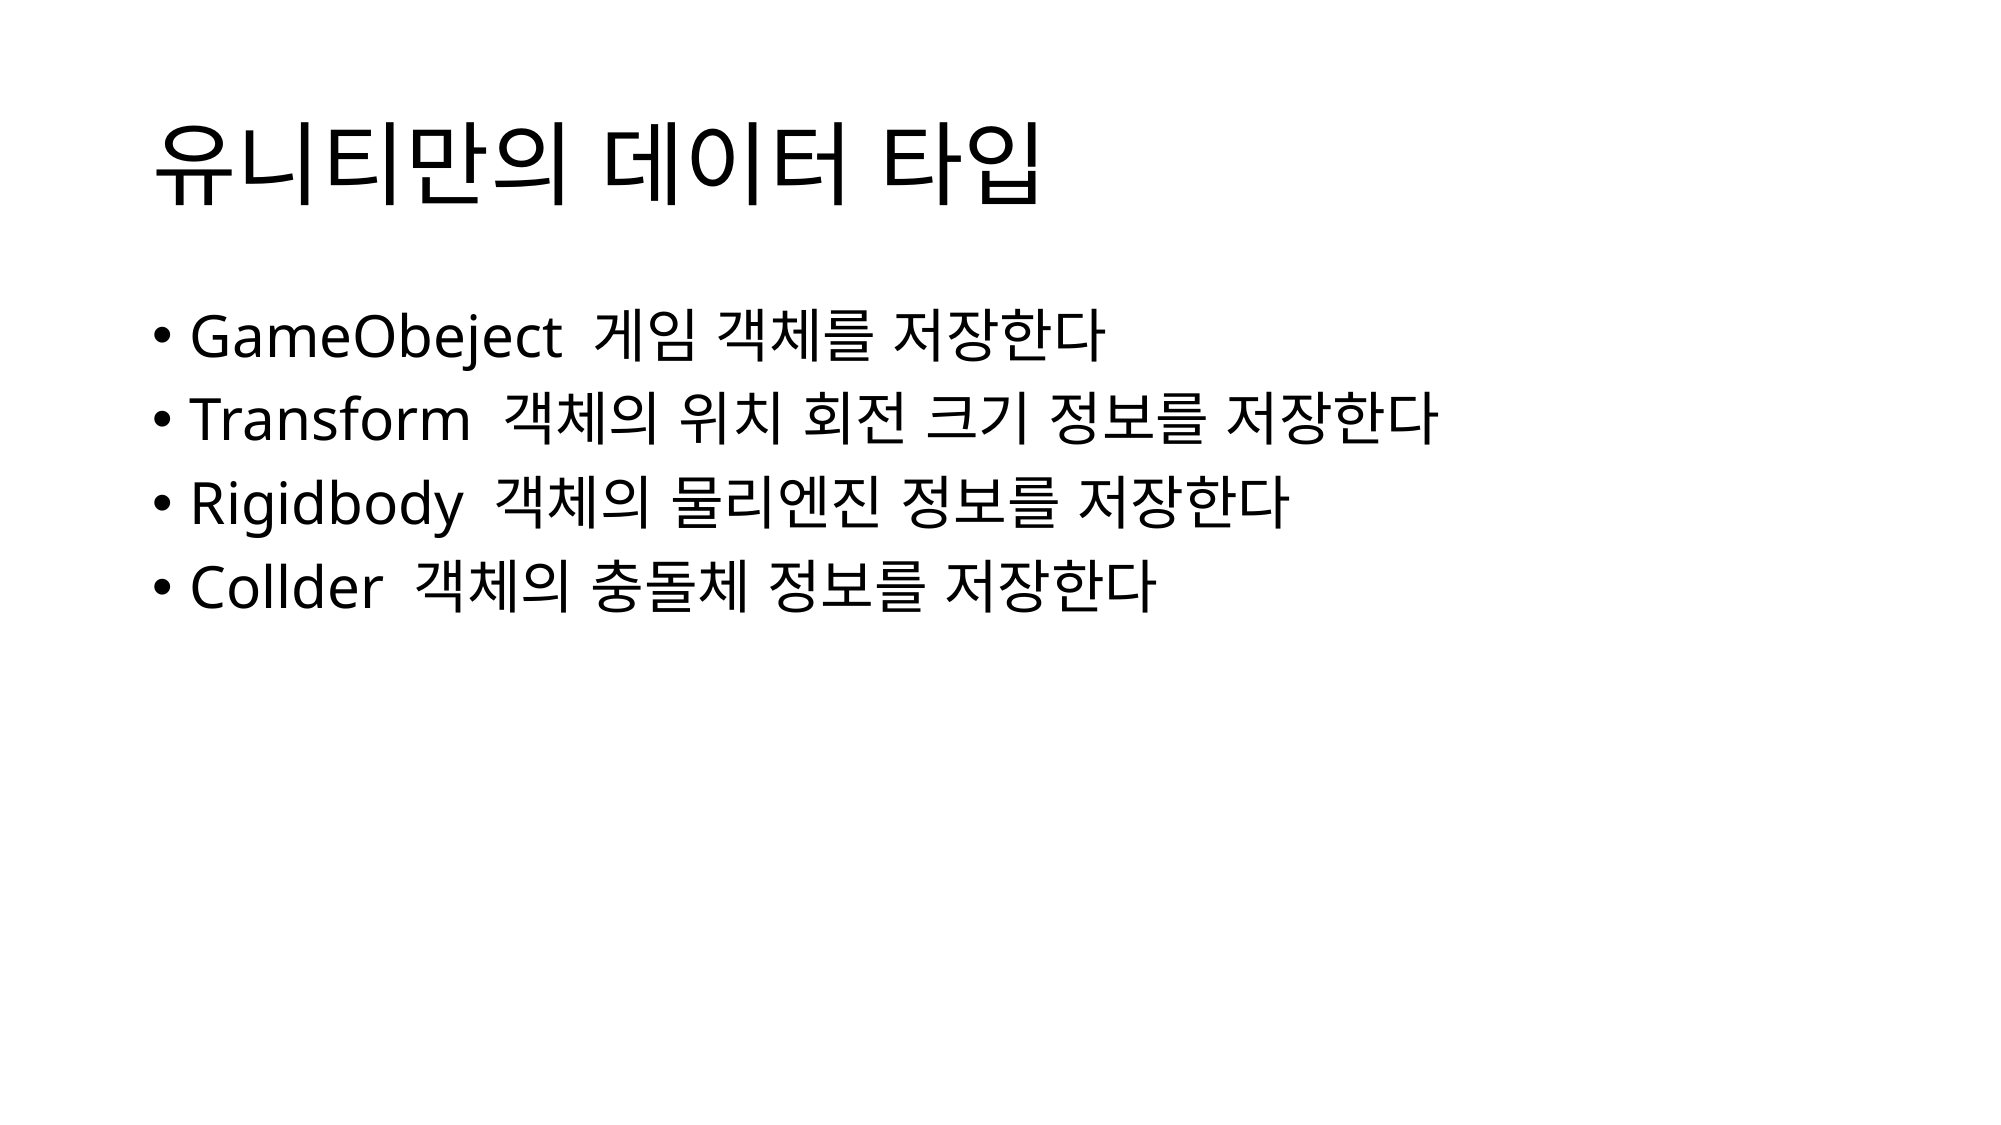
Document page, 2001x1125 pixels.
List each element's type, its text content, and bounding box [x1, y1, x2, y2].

list GameObeject 게임 객체를 저장한다 Transform 객체의 위치 회전 크기 정보를 저장한다 Rigidbody 객체의 물리엔진 정보를 저장한다 Collder 객체의 충돌체 정보를 저장한다 [137, 299, 1863, 1014]
title 유니티만의 데이터 타입 [137, 59, 1863, 278]
